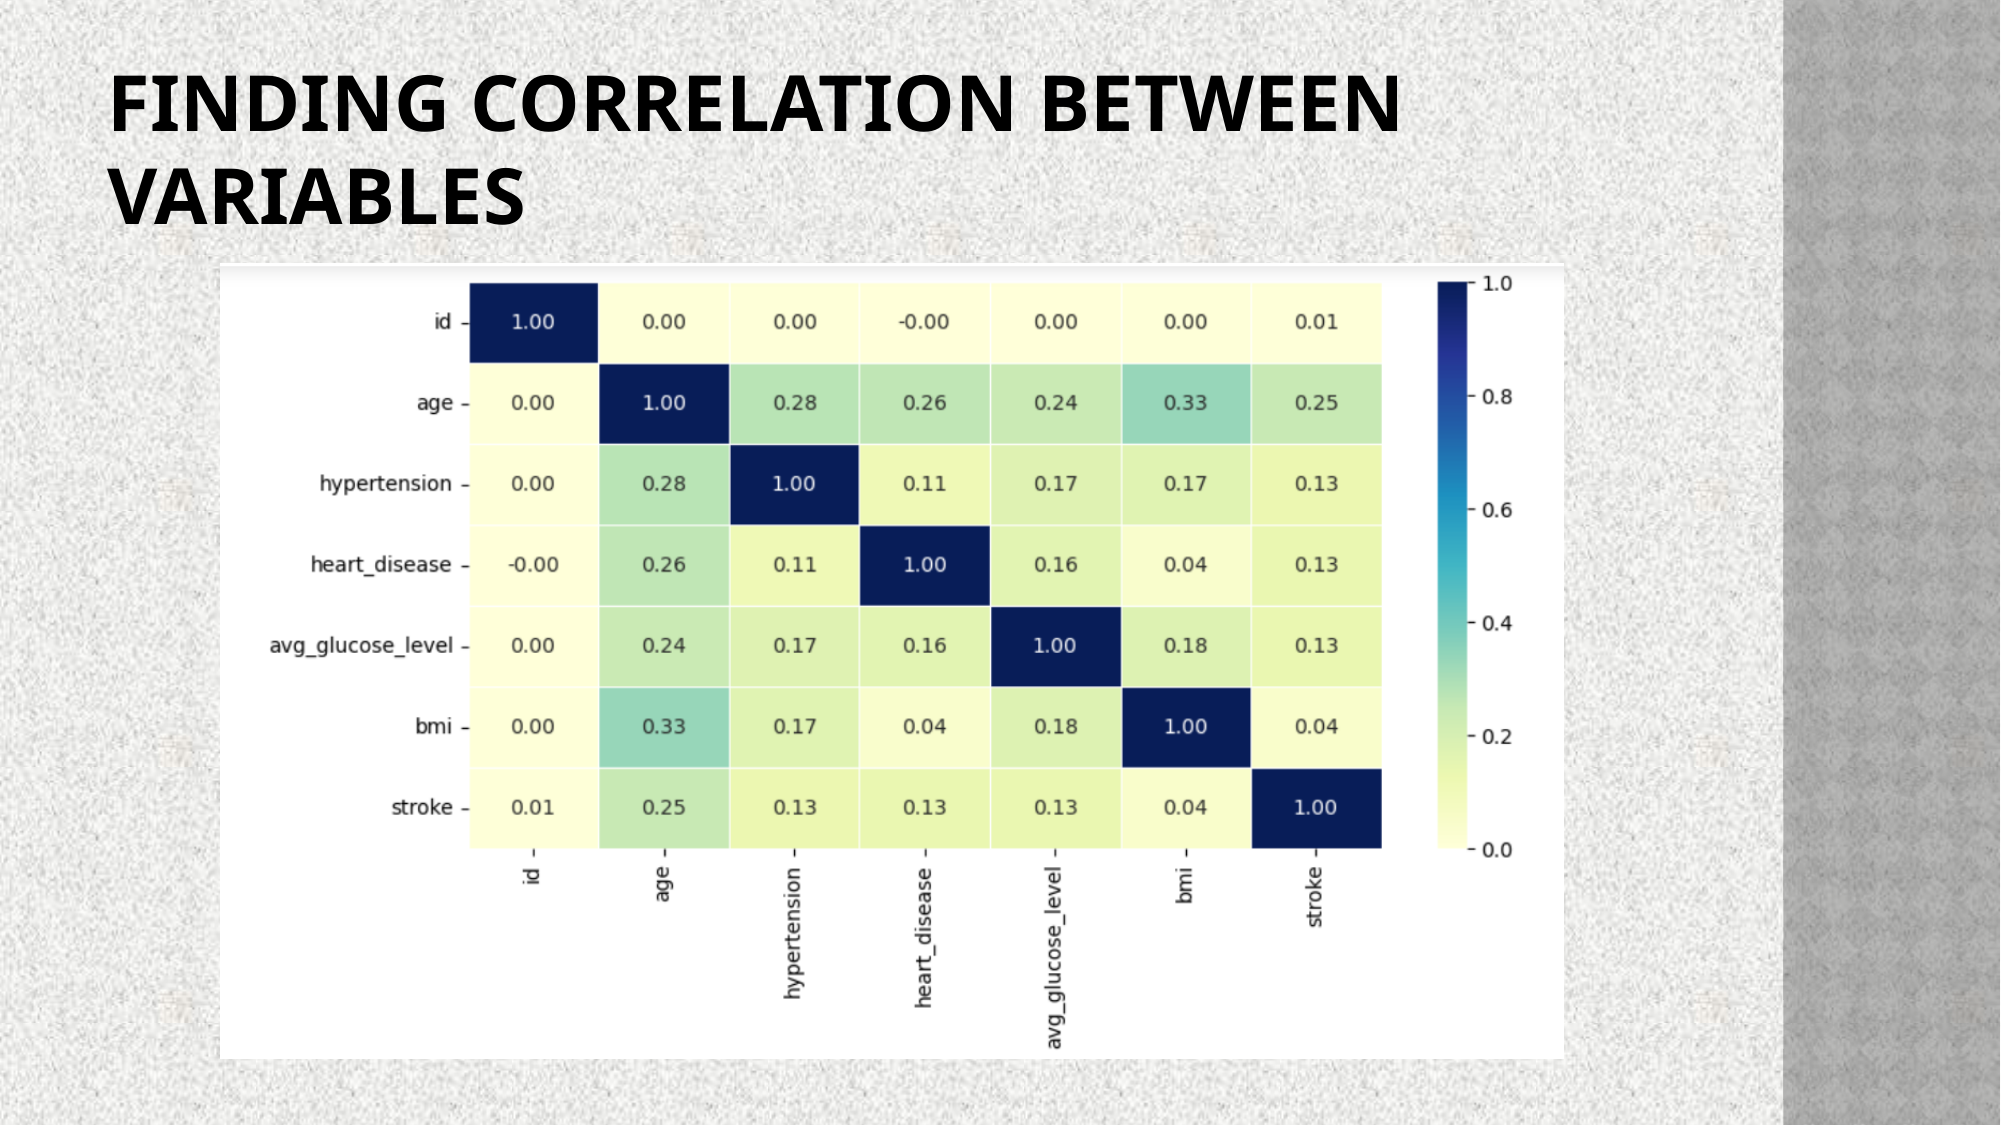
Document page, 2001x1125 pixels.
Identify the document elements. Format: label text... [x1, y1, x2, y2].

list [219, 263, 1564, 1060]
title Finding correlation between variables [99, 52, 1684, 240]
picture [0, 0, 2001, 1125]
